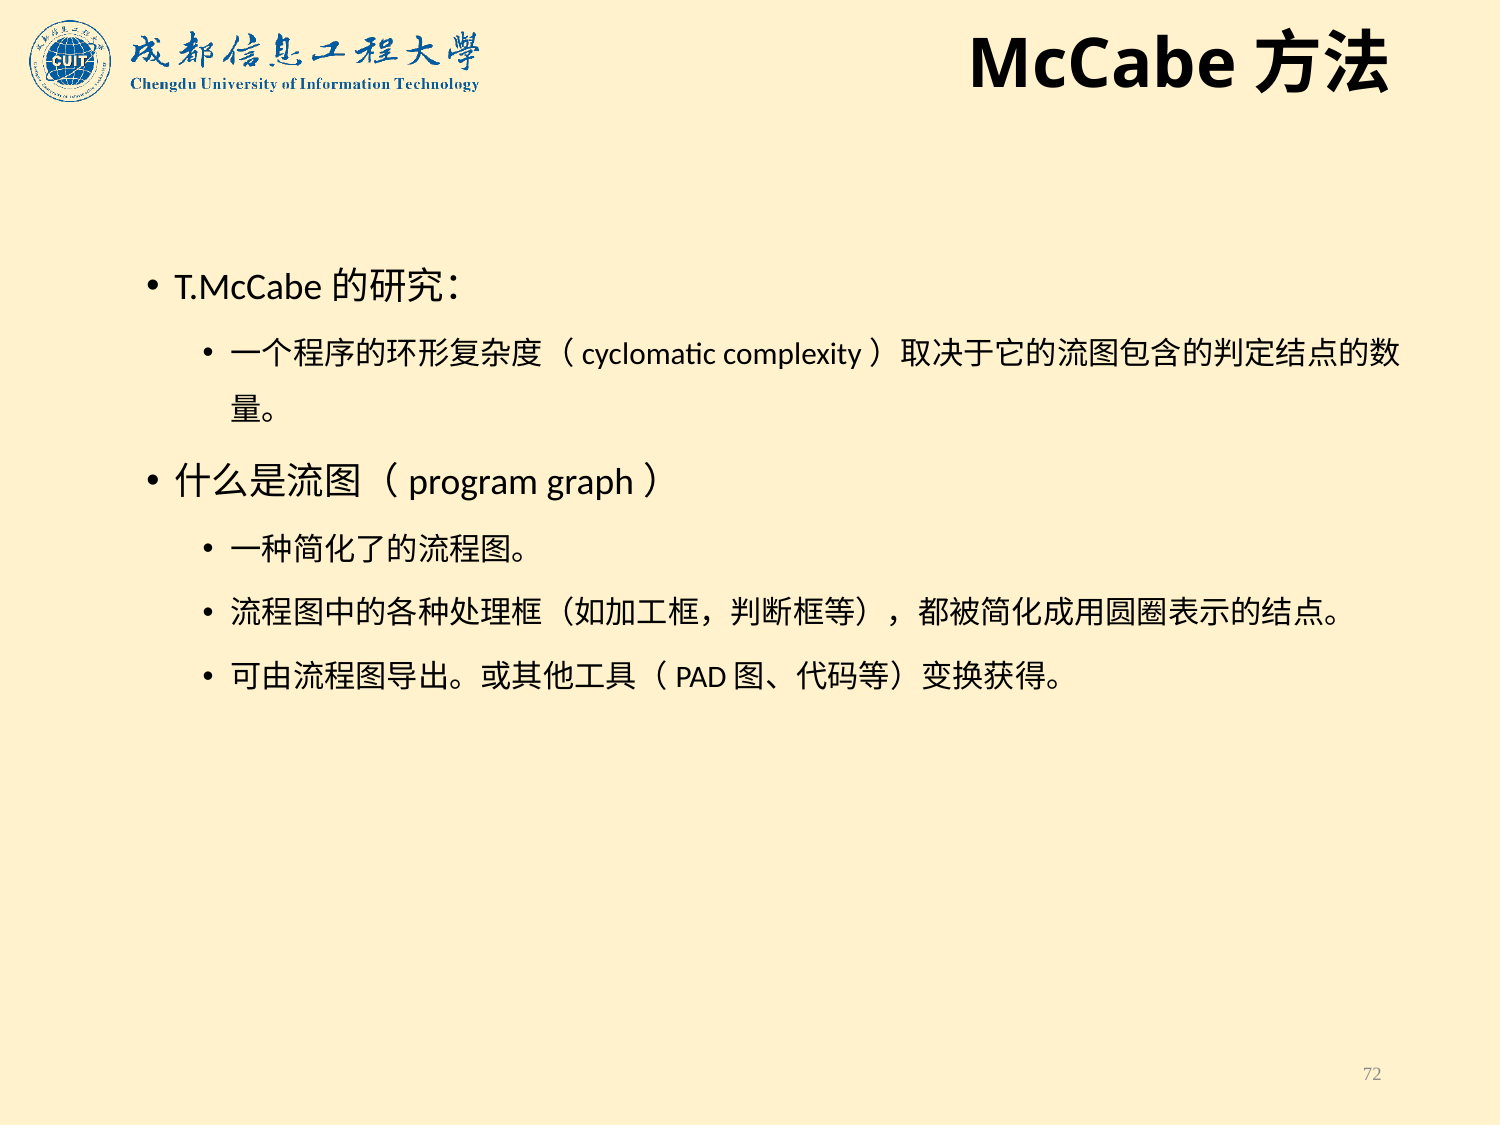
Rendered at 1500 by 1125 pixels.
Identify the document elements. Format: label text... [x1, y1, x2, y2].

picture [29, 20, 112, 102]
list T.McCabe的研究： 一个程序的环形复杂度（cyclomatic complexity）取决于它的流图包含的判定结点的数量。 什么是流图（program graph） 一种简化了的流程图。 流程图中的各种处理框（如加工框，判断框等），都被简化成用圆圈表示的结点。 可由流程图导出。或其他工具（PAD图、代码等）变换获得。 [75, 231, 1425, 1035]
title McCabe方法 [112, 20, 1406, 110]
slide_number 72 [1059, 1042, 1397, 1103]
